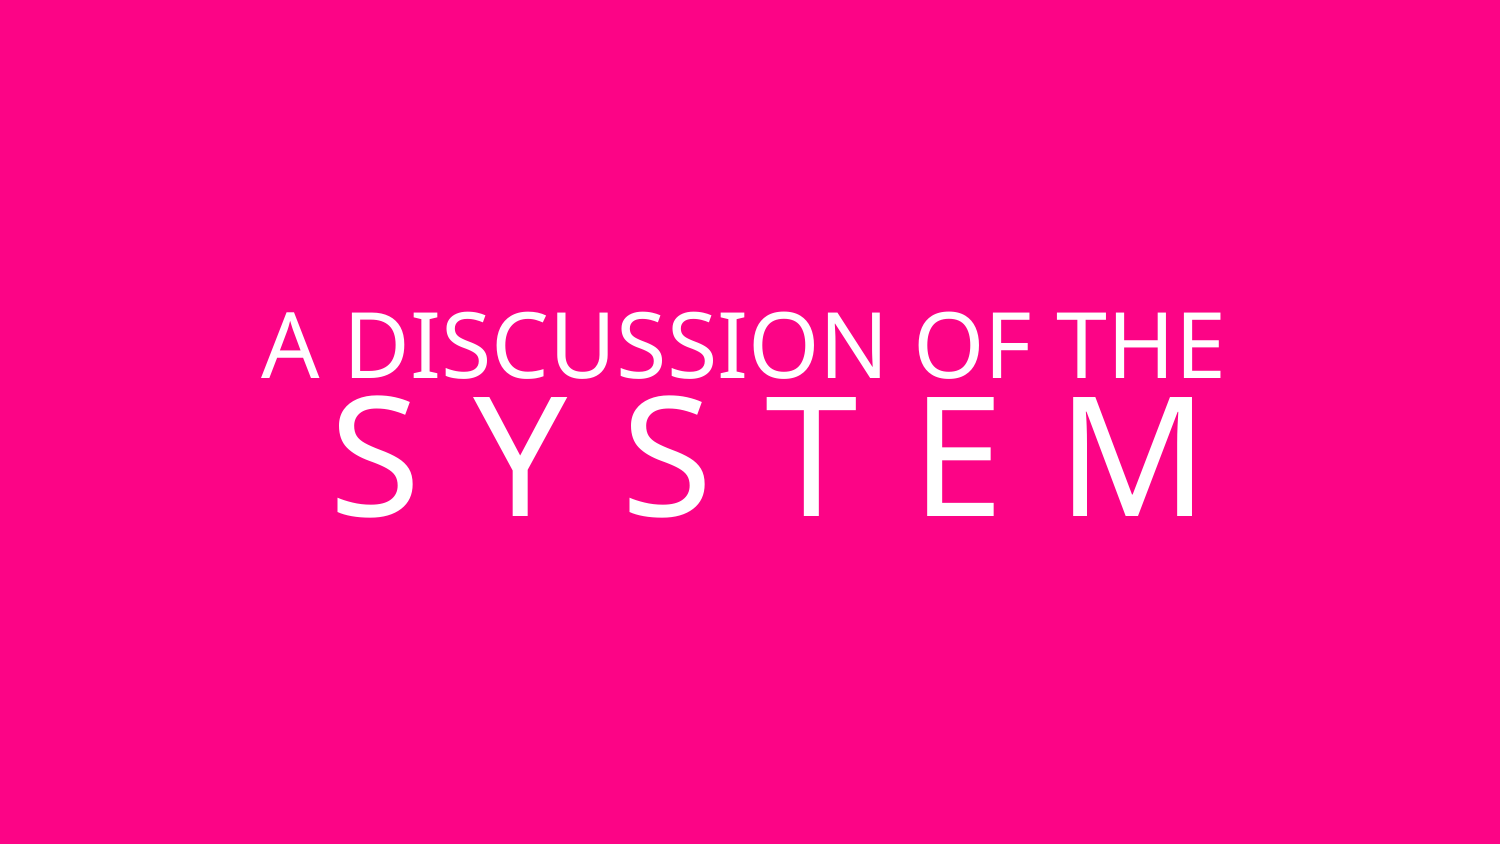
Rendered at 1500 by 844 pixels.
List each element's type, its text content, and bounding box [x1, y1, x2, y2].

text_box A DISCUSSION OF THE [123, 300, 1366, 564]
text_box SYSTEM [148, 381, 1391, 556]
